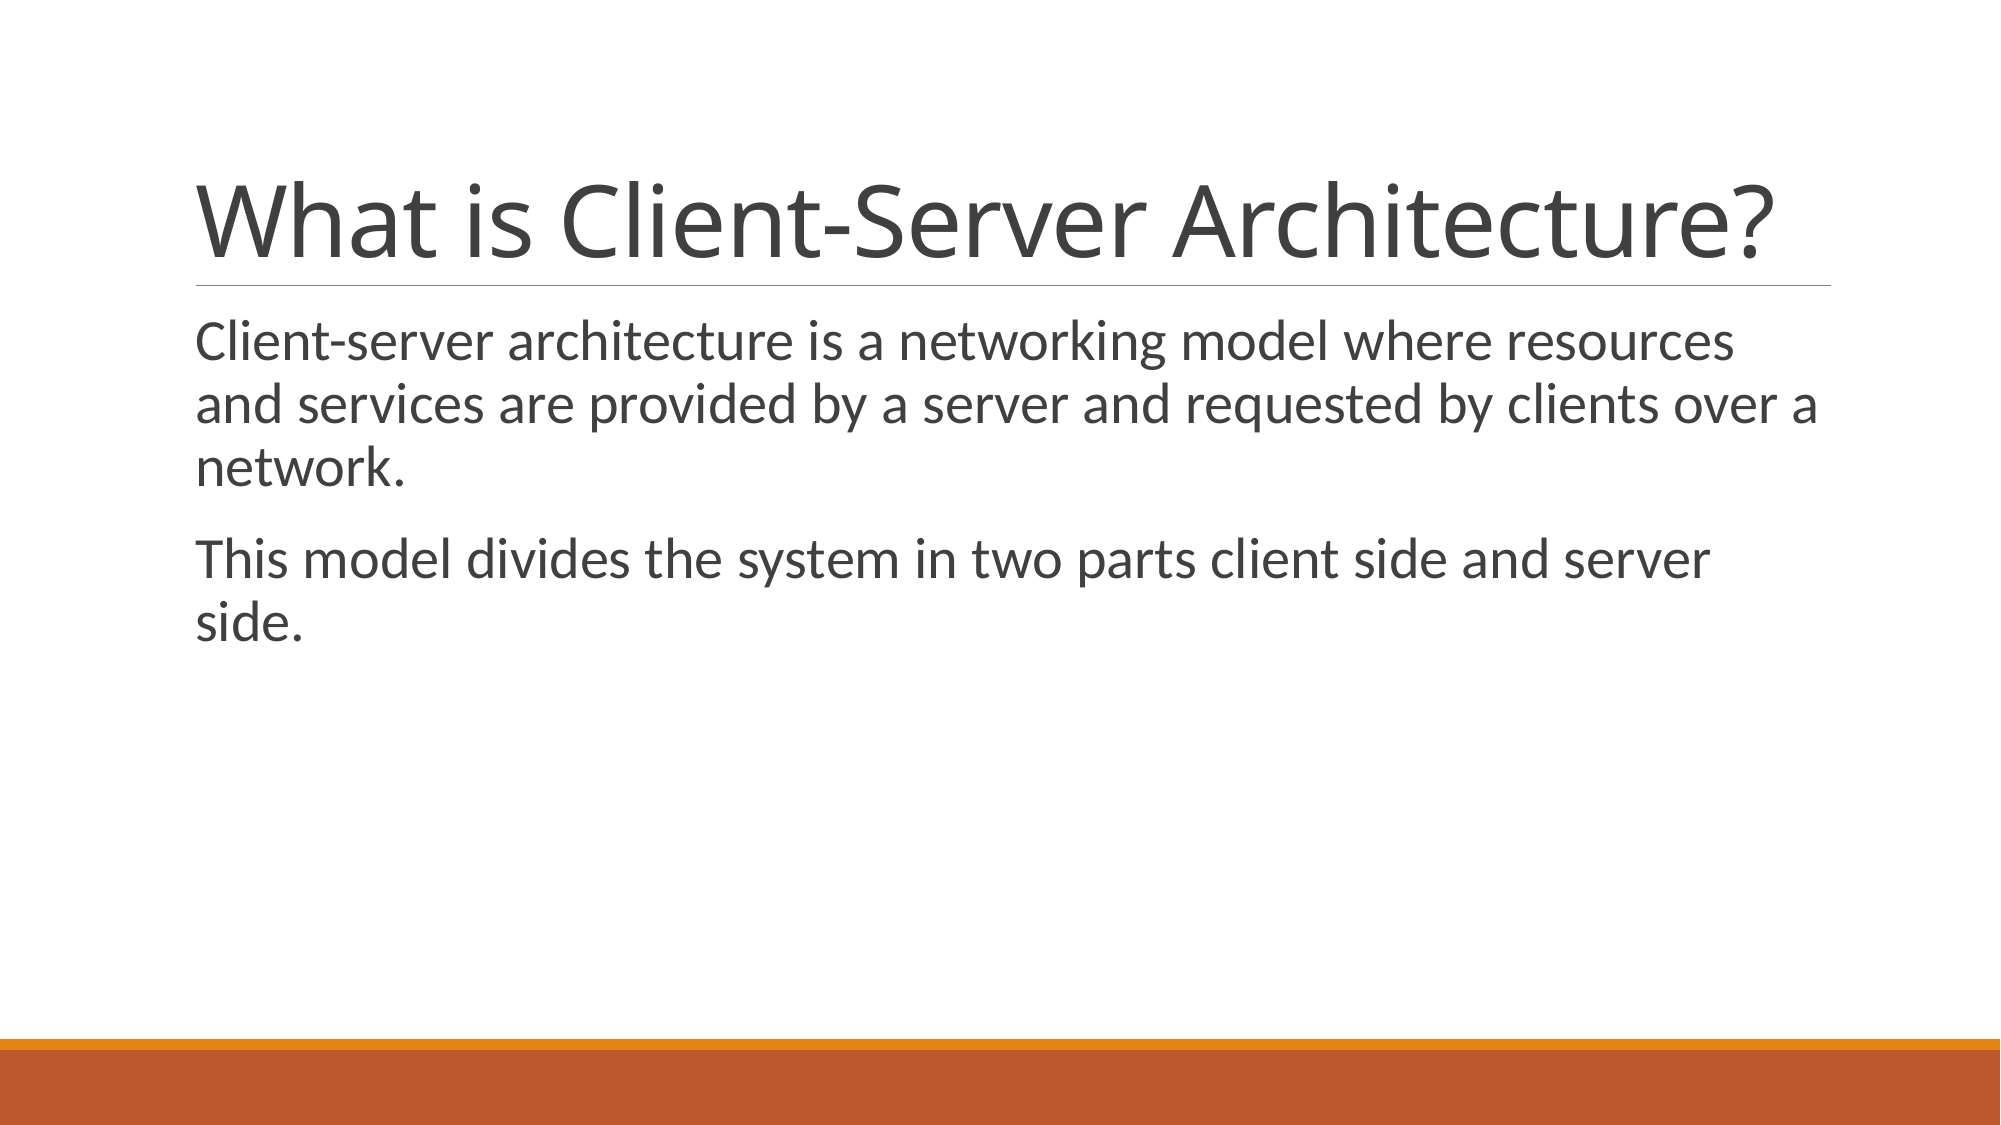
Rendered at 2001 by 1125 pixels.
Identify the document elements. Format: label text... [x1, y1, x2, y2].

list Client-server architecture is a networking model where resources and services are provided by a server and requested by clients over a network. This model divides the system in two parts client side and server side. [180, 302, 1830, 872]
title What is Client-Server Architecture? [180, 47, 1830, 285]
